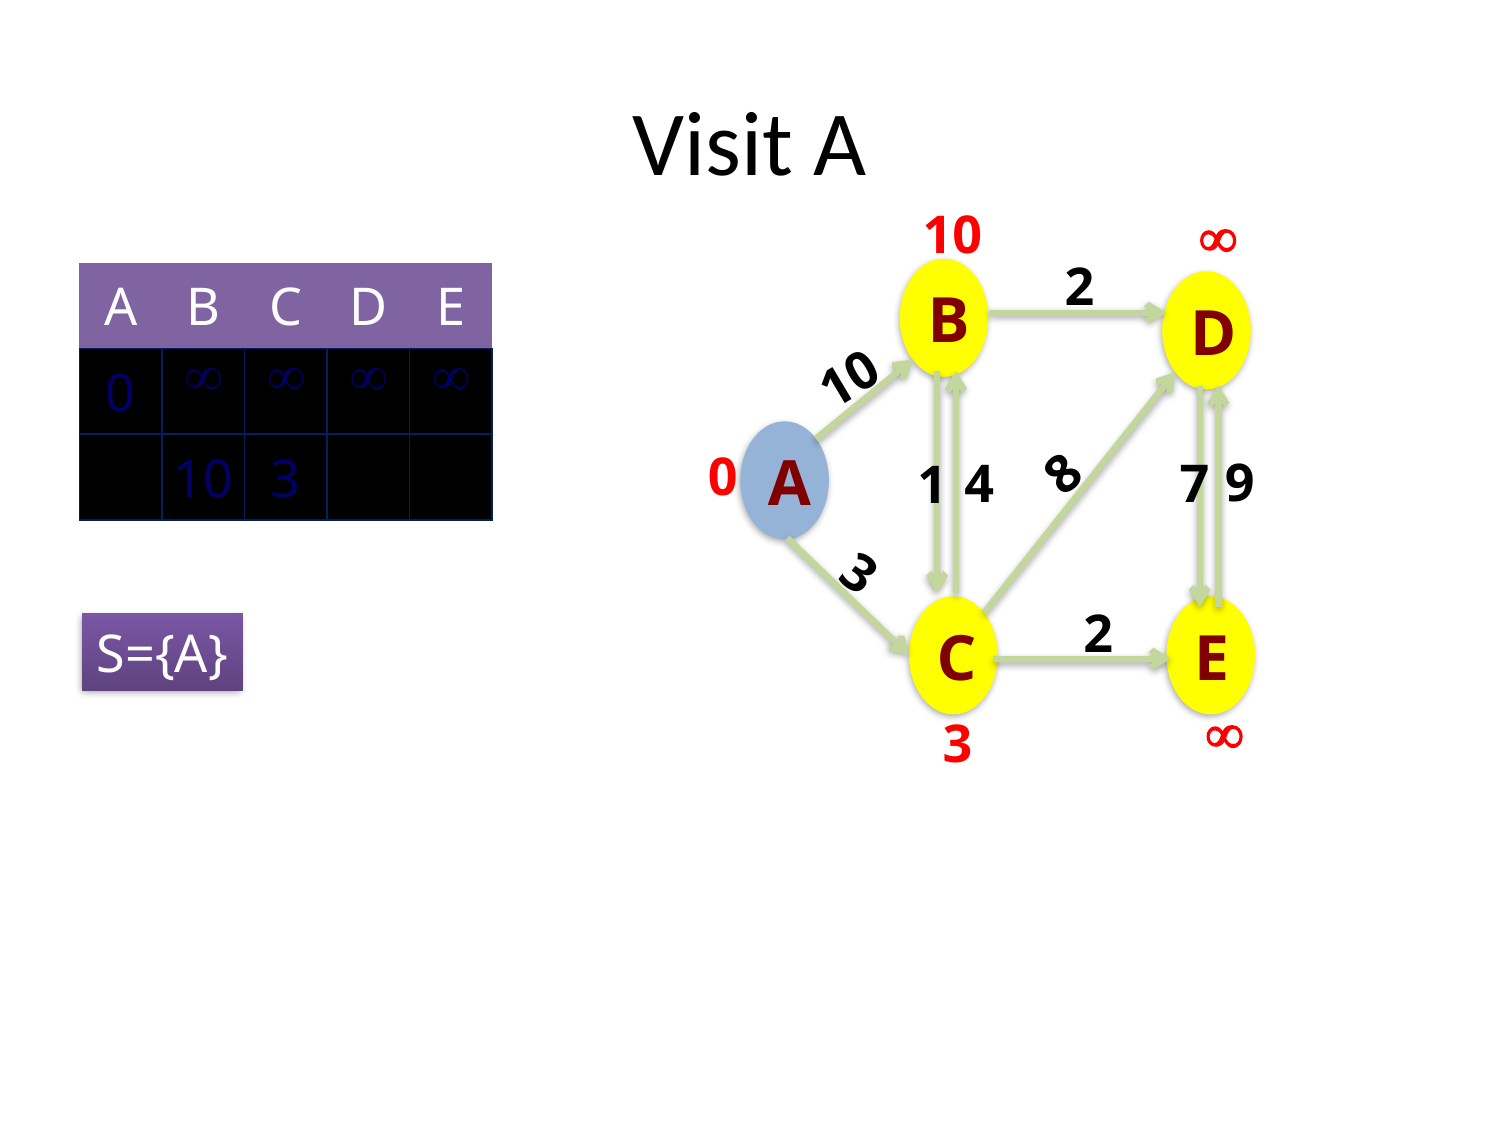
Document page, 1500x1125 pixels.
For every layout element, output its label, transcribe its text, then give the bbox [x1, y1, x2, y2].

table_cell  [245, 349, 326, 433]
table_header A [79, 263, 162, 348]
table_cell  [410, 349, 491, 433]
title Visit A [75, 45, 1425, 233]
table_cell [410, 435, 491, 519]
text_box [692, 193, 1270, 782]
table_cell 0 [80, 349, 161, 433]
table_header B [162, 263, 244, 348]
table_header E [409, 263, 492, 348]
table_header C [244, 263, 327, 348]
table_cell  [328, 349, 409, 433]
text_box S={A} [82, 613, 243, 691]
table_cell  [163, 349, 244, 433]
table_cell 10 [163, 435, 244, 519]
table_cell [328, 435, 409, 519]
table_cell [80, 435, 161, 519]
table_cell 3 [245, 435, 326, 519]
table_header D [327, 263, 409, 348]
